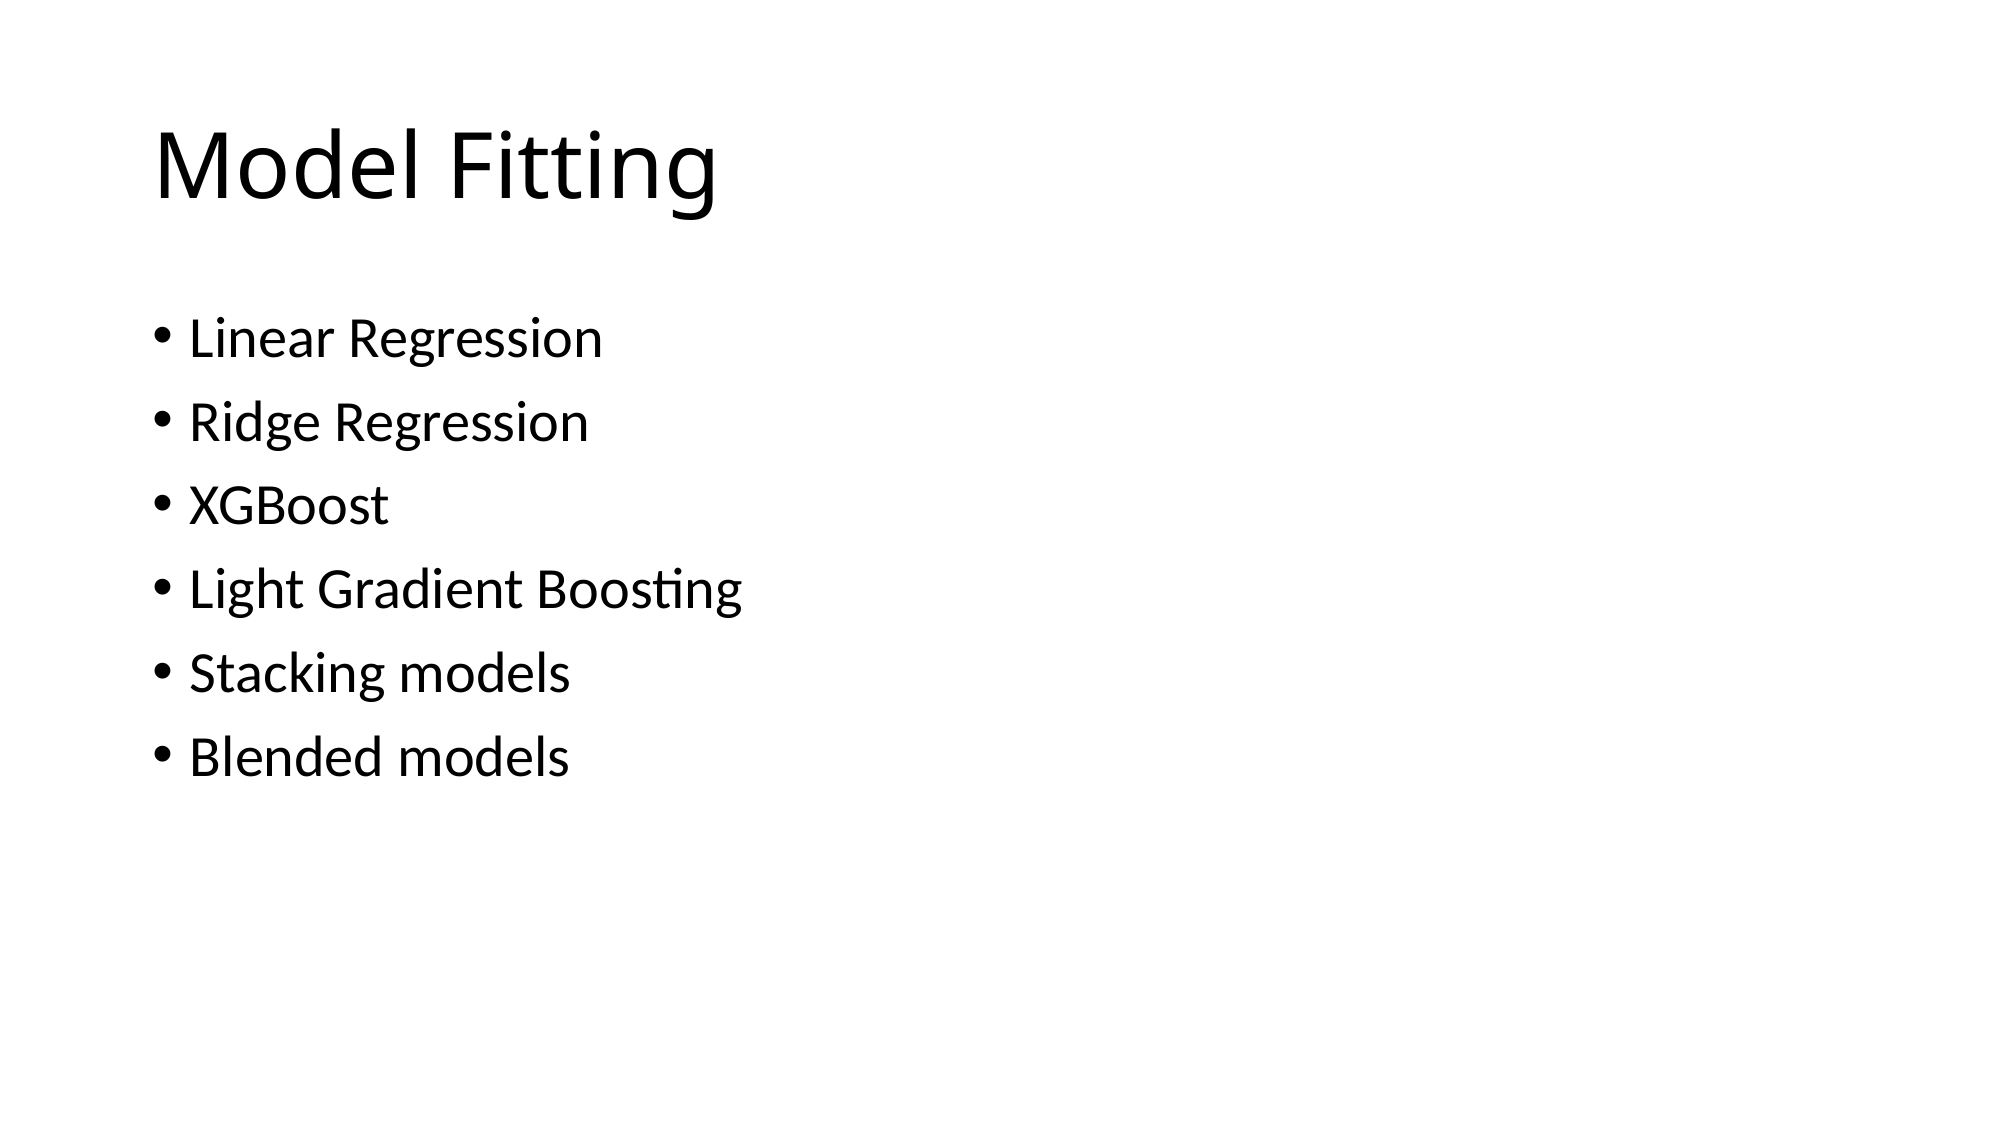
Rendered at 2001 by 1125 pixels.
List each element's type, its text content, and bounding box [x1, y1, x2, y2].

list Linear Regression Ridge Regression XGBoost Light Gradient Boosting Stacking models Blended models [137, 299, 1863, 1014]
title Model Fitting [137, 59, 1863, 278]
